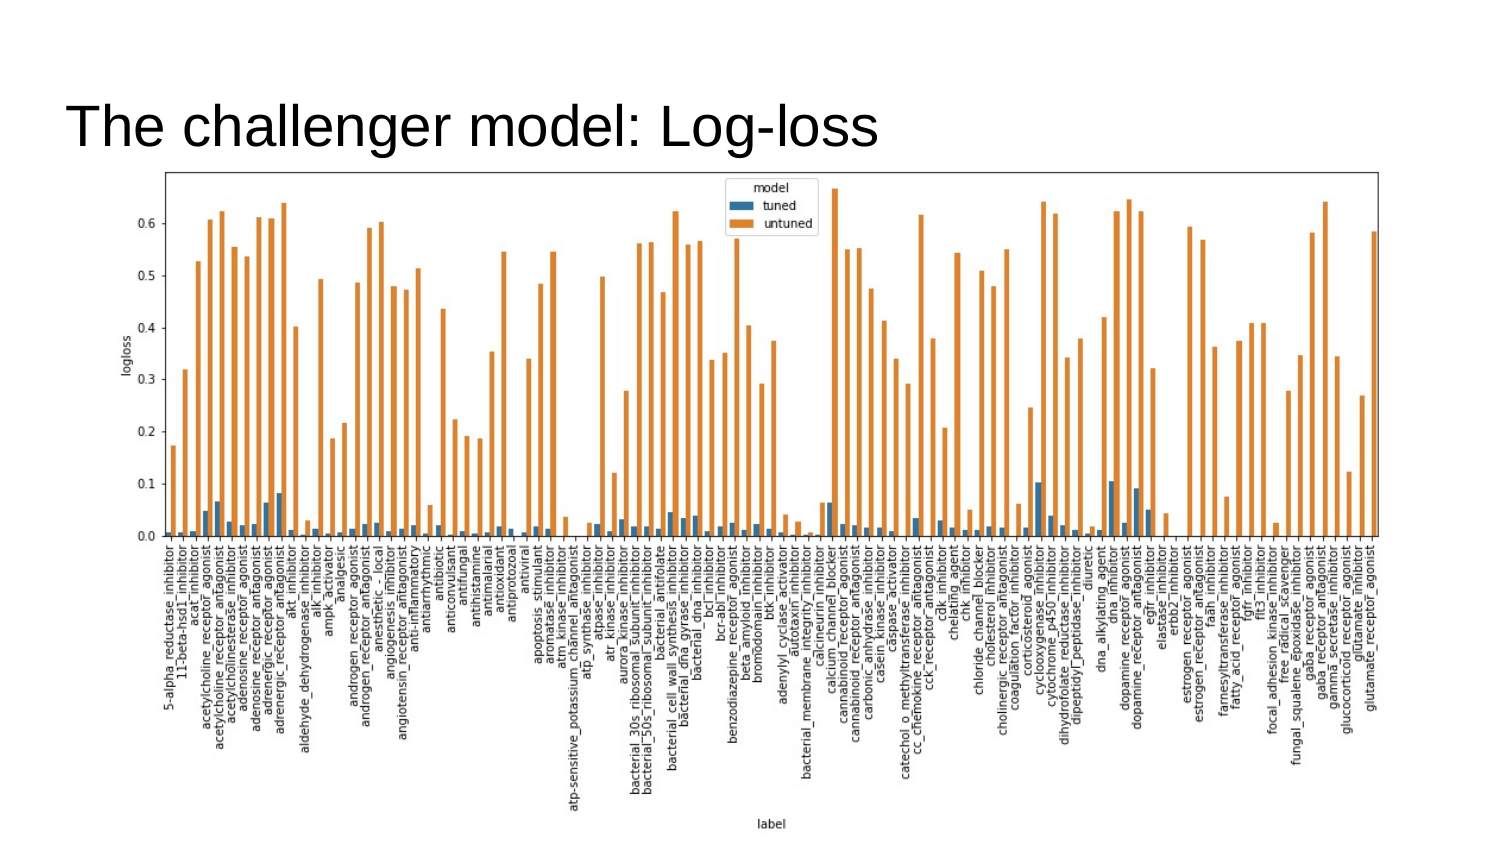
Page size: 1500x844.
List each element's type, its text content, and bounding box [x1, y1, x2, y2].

picture [108, 159, 1392, 844]
text_box The challenger model: Log-loss [51, 72, 1449, 167]
